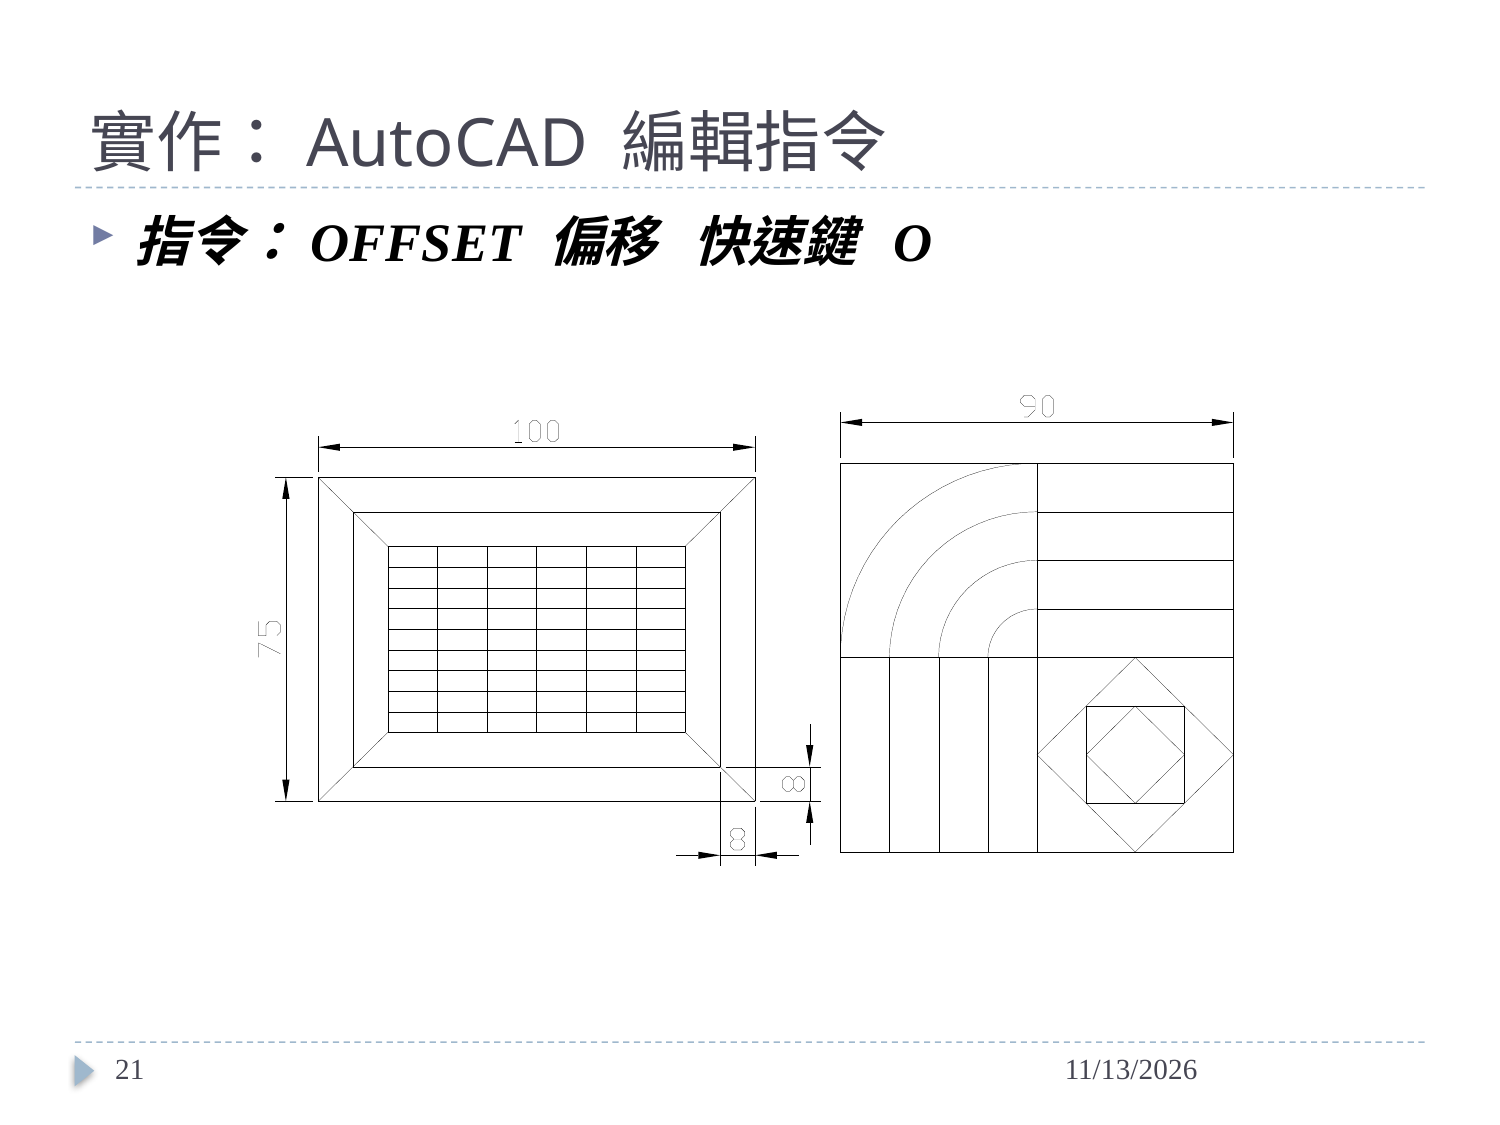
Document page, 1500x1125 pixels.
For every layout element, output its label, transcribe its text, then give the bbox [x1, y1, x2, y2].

picture [217, 340, 1283, 911]
list 指令：OFFSET 偏移 快速鍵 O [75, 200, 1425, 1010]
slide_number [1050, 1042, 1426, 1103]
slide_number 21 [100, 1042, 426, 1103]
title 實作：AutoCAD 編輯指令 [75, 24, 1425, 188]
